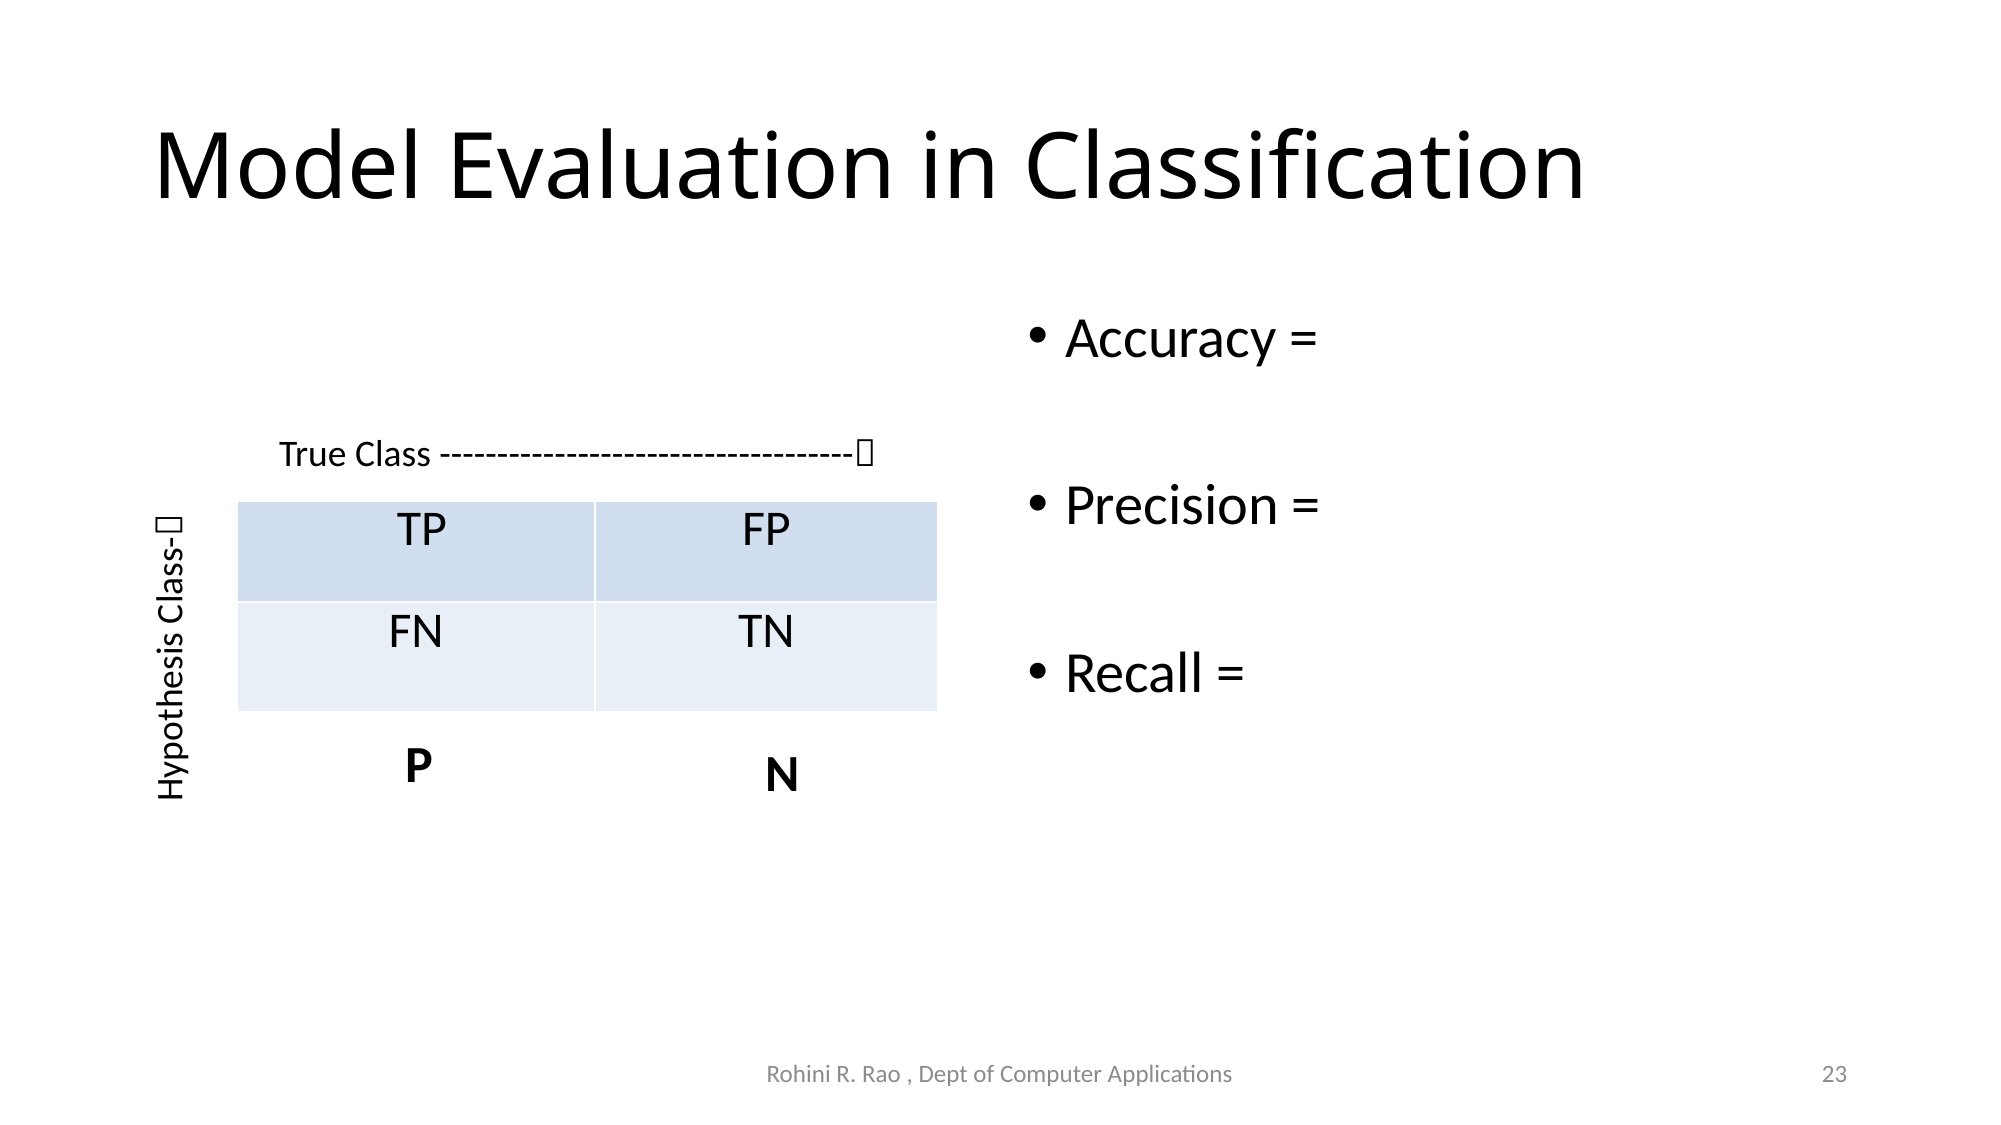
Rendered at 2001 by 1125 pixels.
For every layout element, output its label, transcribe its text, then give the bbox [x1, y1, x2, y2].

text_box P [390, 723, 448, 801]
slide_number 23 [1412, 1042, 1863, 1103]
footer Rohini R. Rao , Dept of Computer Applications [662, 1042, 1338, 1103]
table_header FP [596, 502, 937, 601]
table_cell TN [596, 603, 937, 711]
table_cell FN [238, 603, 594, 711]
table_header TP [238, 502, 594, 601]
text_box N [750, 732, 815, 810]
text_box Hypothesis Class- [137, 496, 214, 816]
text_box True Class ------------------------------------ [264, 421, 892, 482]
title Model Evaluation in Classification [137, 59, 1863, 278]
